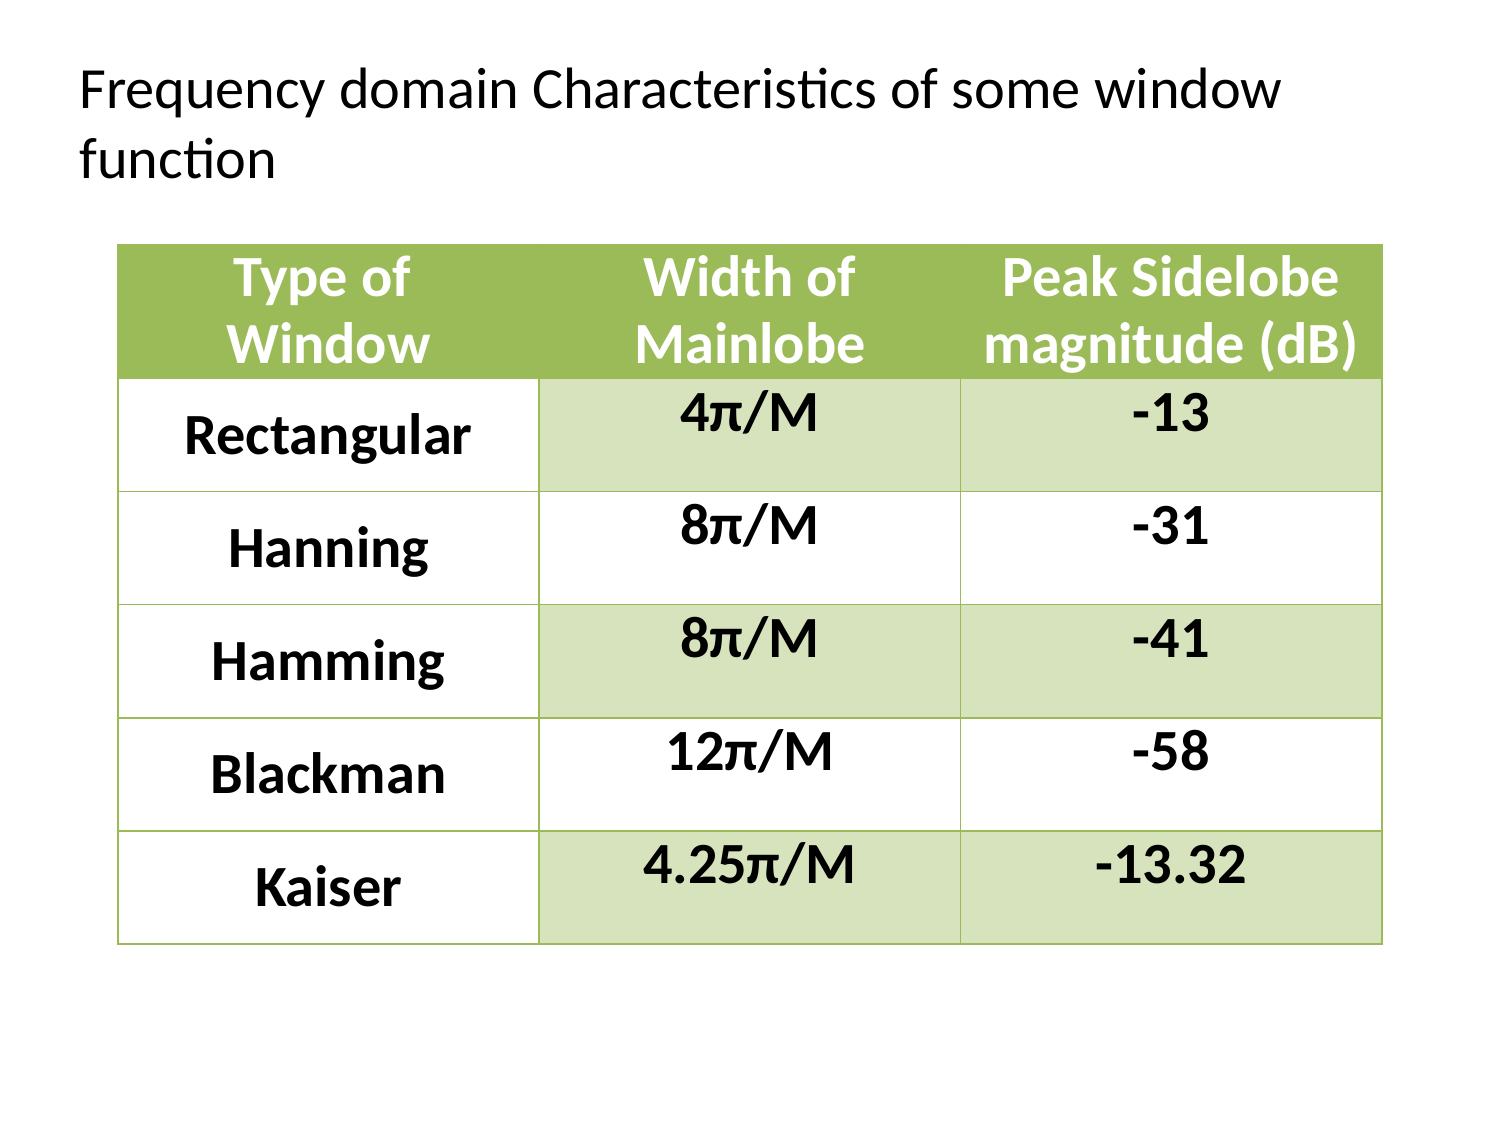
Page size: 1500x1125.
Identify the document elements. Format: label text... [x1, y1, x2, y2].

text_box Frequency domain Characteristics of some window function [64, 42, 1436, 198]
table_cell 8π/M [540, 605, 960, 717]
table_cell 12π/M [540, 719, 960, 830]
table_cell 4.25π/M [540, 832, 960, 943]
table_cell Blackman [119, 719, 538, 830]
table_cell -58 [961, 719, 1381, 830]
table_cell Hanning [119, 492, 538, 604]
table_cell -13.32 [961, 832, 1381, 943]
table_cell -41 [961, 605, 1381, 717]
table_header Type of Window [119, 245, 538, 378]
table_header Peak Sidelobe magnitude (dB) [961, 245, 1381, 378]
table_cell 8π/M [540, 492, 960, 604]
table_cell -31 [961, 492, 1381, 604]
table_cell -13 [961, 379, 1381, 491]
table_header Width of Mainlobe [540, 245, 960, 378]
table_cell 4π/M [540, 379, 960, 491]
table_cell Hamming [119, 605, 538, 717]
table_cell Rectangular [119, 379, 538, 491]
table_cell Kaiser [119, 832, 538, 943]
